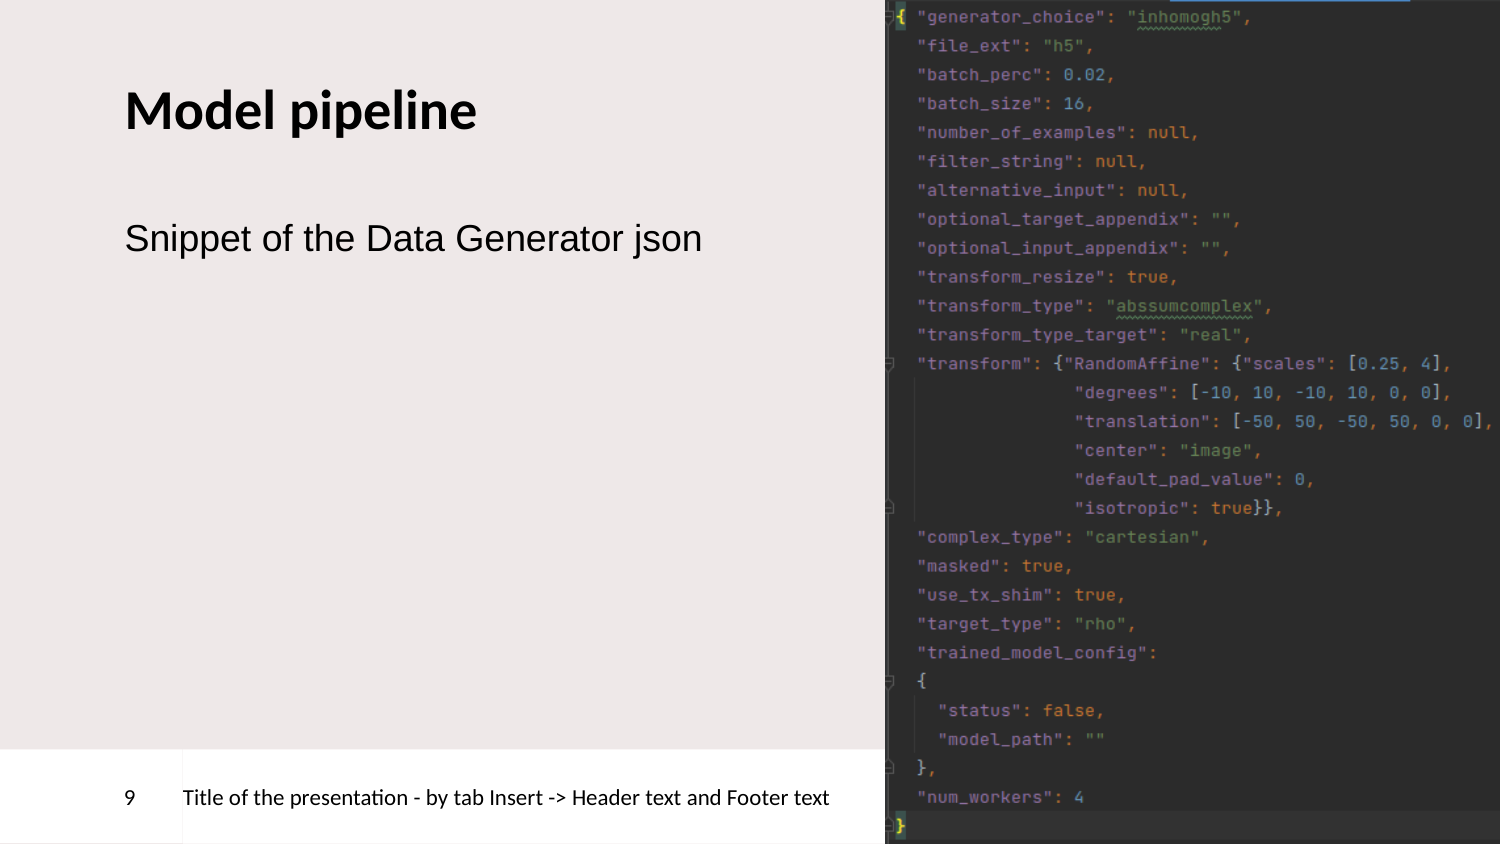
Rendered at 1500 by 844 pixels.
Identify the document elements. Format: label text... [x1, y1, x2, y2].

text_box Snippet of the Data Generator json [124, 214, 879, 694]
text_box Model pipeline [124, 85, 879, 174]
text_box Title of the presentation - by tab Insert -> Header text and Footer text [183, 749, 879, 844]
picture [884, 0, 1500, 844]
text_box <number> [0, 749, 183, 844]
